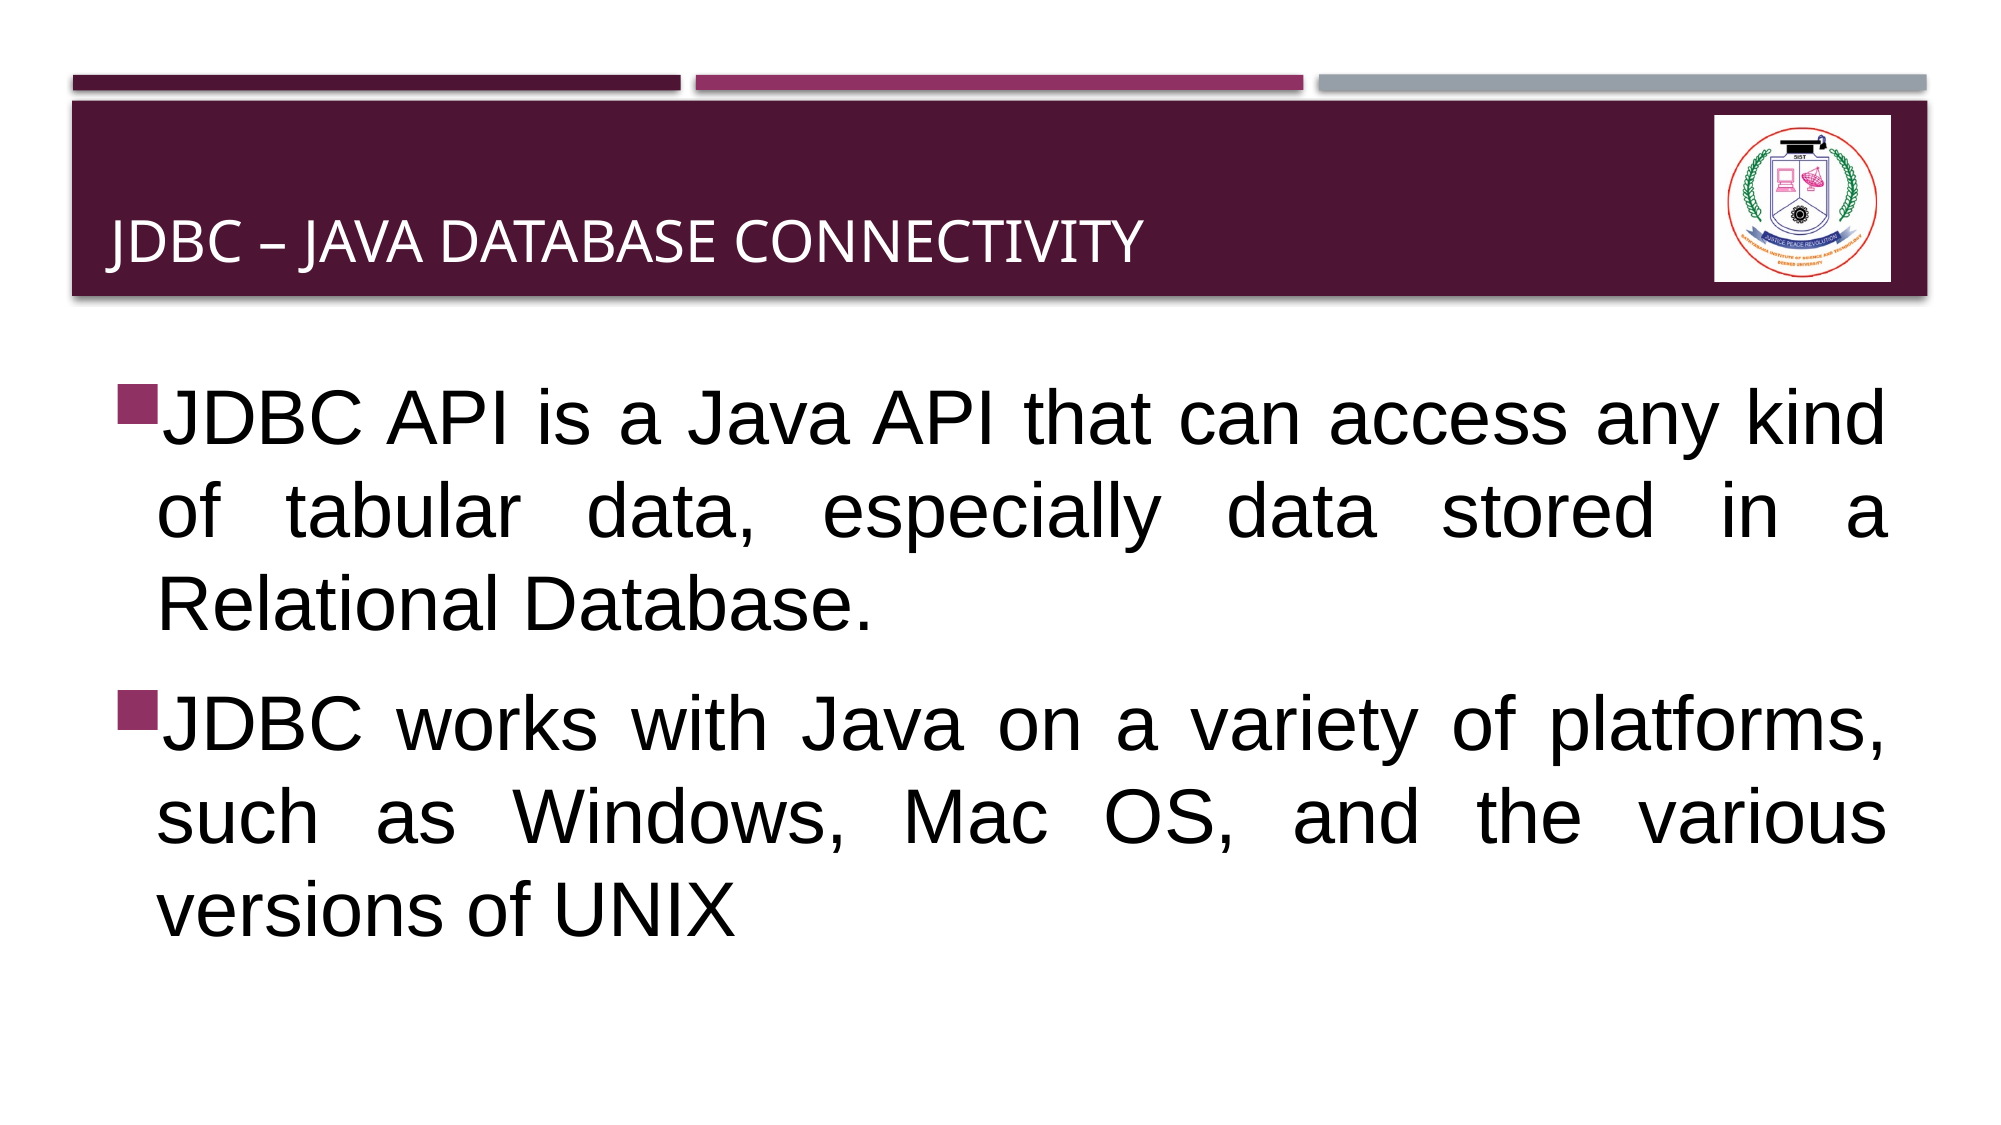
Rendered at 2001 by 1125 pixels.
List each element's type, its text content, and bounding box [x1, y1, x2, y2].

title JDBC – JAVA DATABASE CONNECTIVITY [95, 115, 1905, 282]
list JDBC API is a Java API that can access any kind of tabular data, especially data stored in a Relational Database. JDBC works with Java on a variety of platforms, such as Windows, Mac OS, and the various versions of UNIX [95, 357, 1905, 962]
